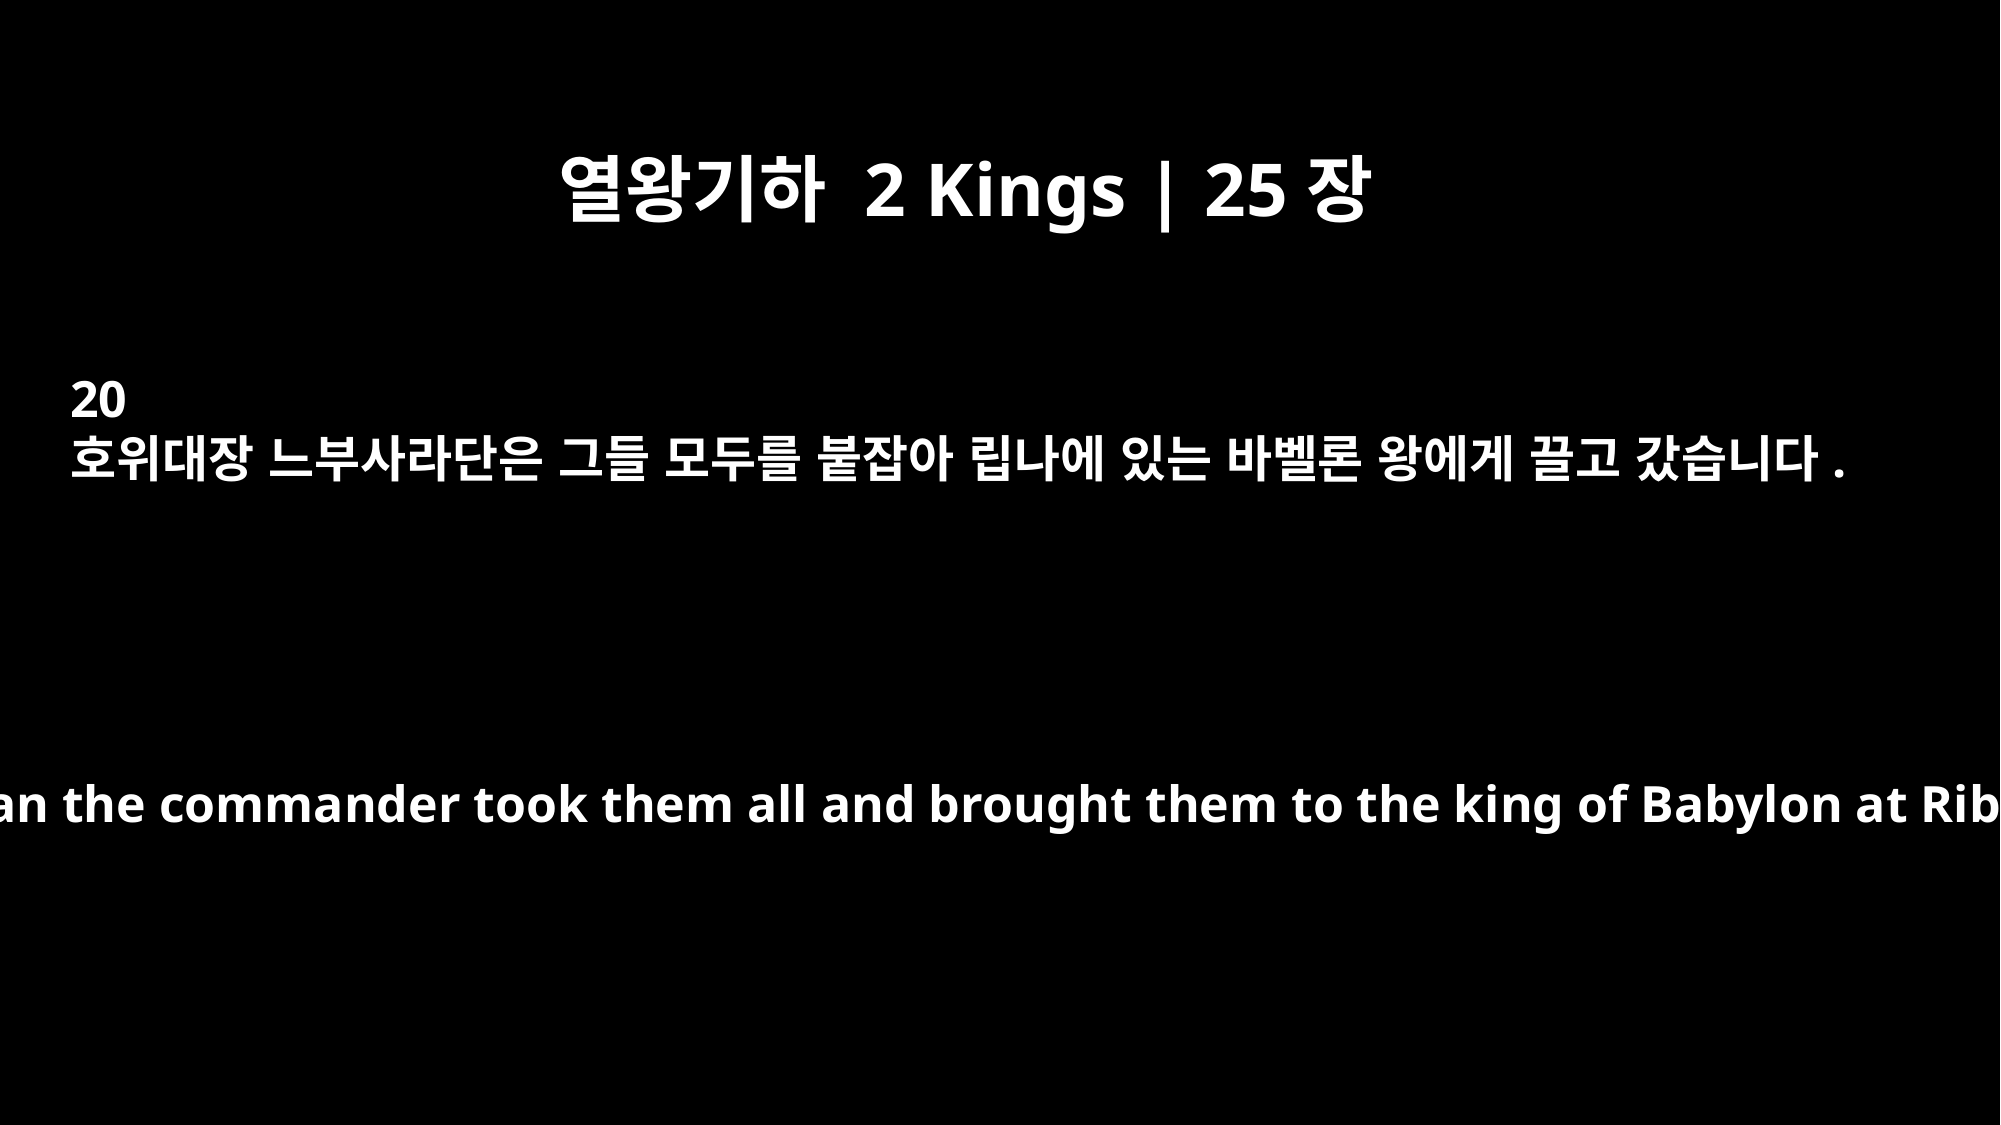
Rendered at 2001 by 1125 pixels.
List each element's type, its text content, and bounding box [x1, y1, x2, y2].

text_box 열왕기하 2 Kings | 25장 [543, 136, 1389, 239]
text_box Nebuzaradan the commander took them all and brought them to the king of Babylon at Riblah. [0, 764, 2000, 840]
text_box 20 호위대장 느부사라단은 그들 모두를 붙잡아 립나에 있는 바벨론 왕에게 끌고 갔습니다. [55, 359, 1862, 495]
